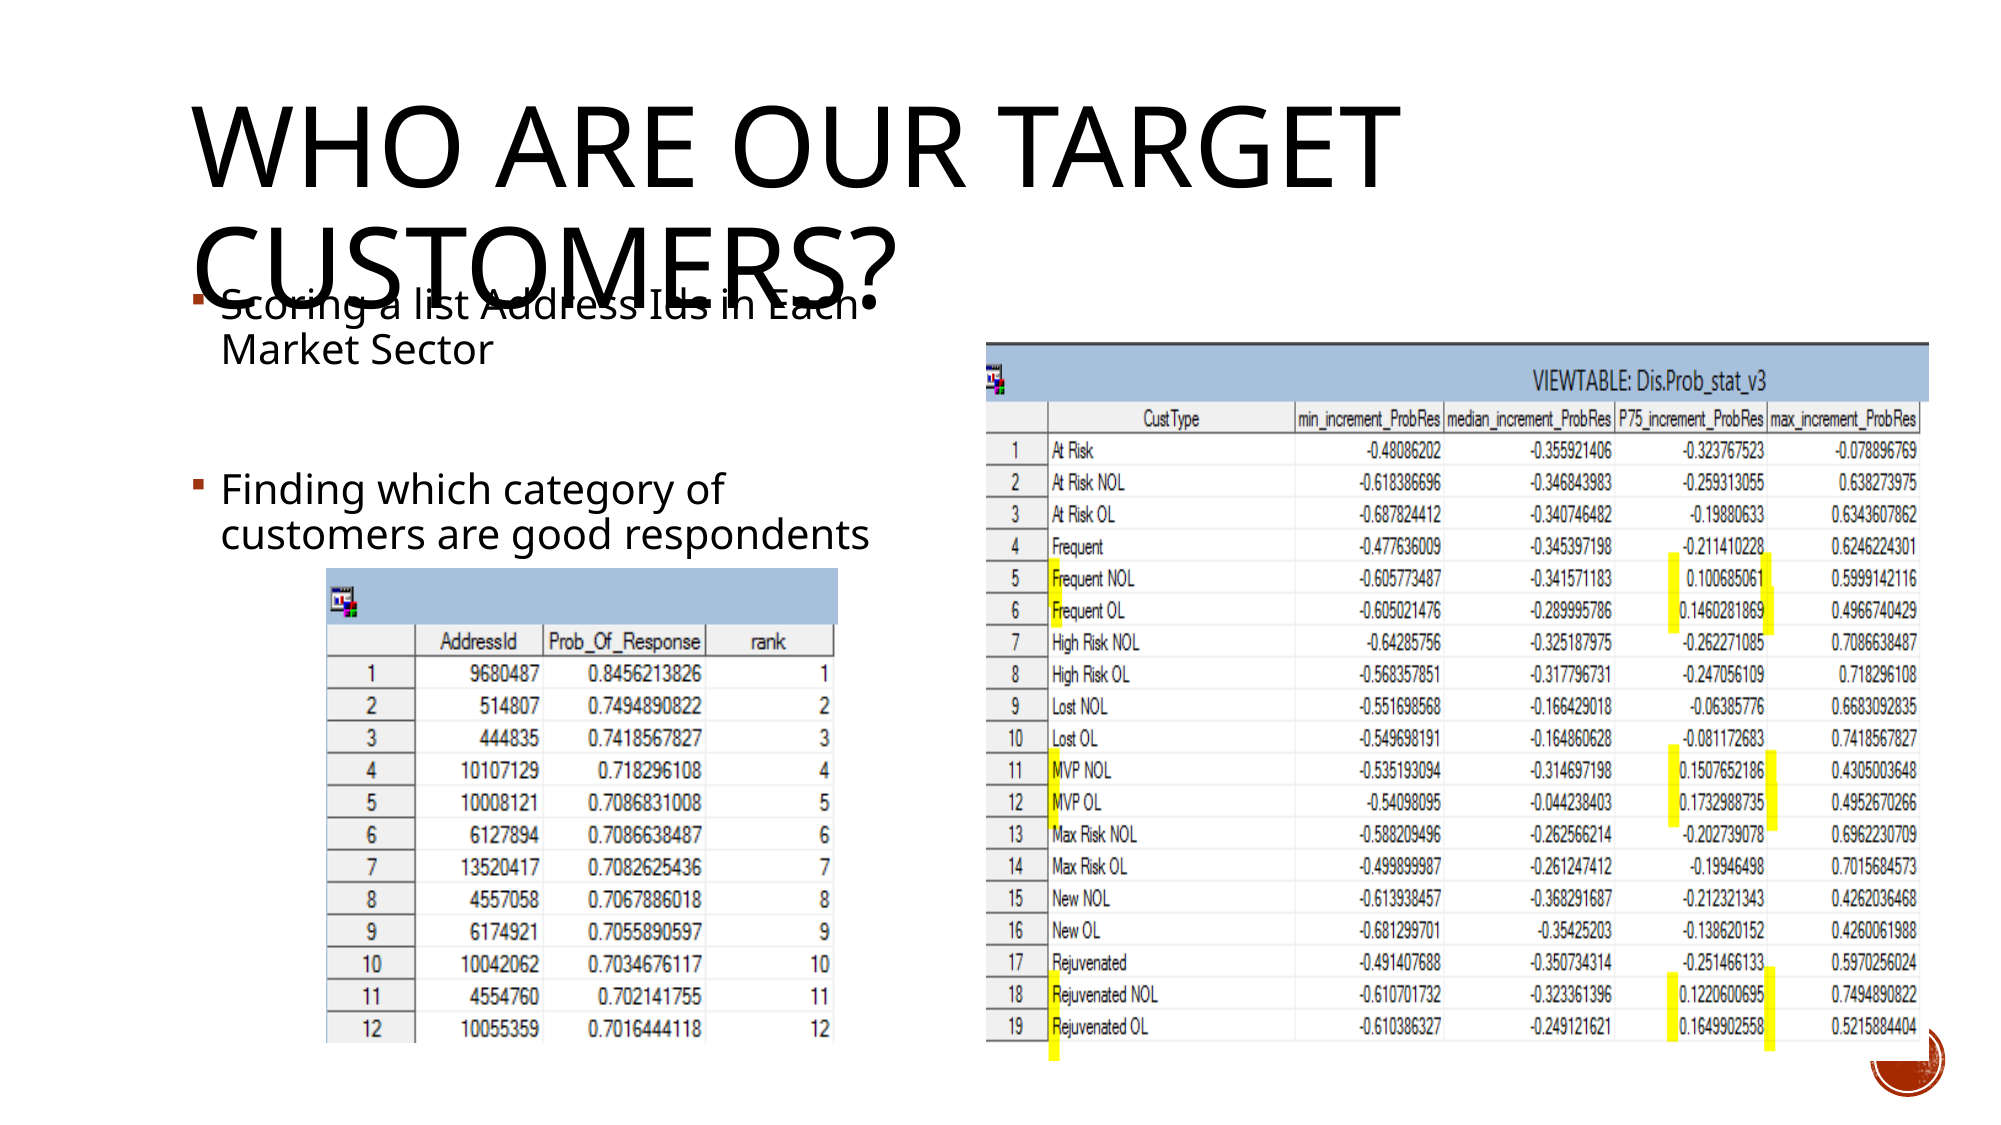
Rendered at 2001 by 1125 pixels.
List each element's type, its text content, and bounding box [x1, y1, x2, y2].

picture [986, 342, 1929, 1061]
picture [326, 568, 838, 1043]
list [329, 571, 836, 1042]
list Scoring a list Address Ids in Each Market Sector Finding which category of customers are good respondents [175, 276, 956, 817]
title Who are our target customers? [175, 79, 1826, 344]
